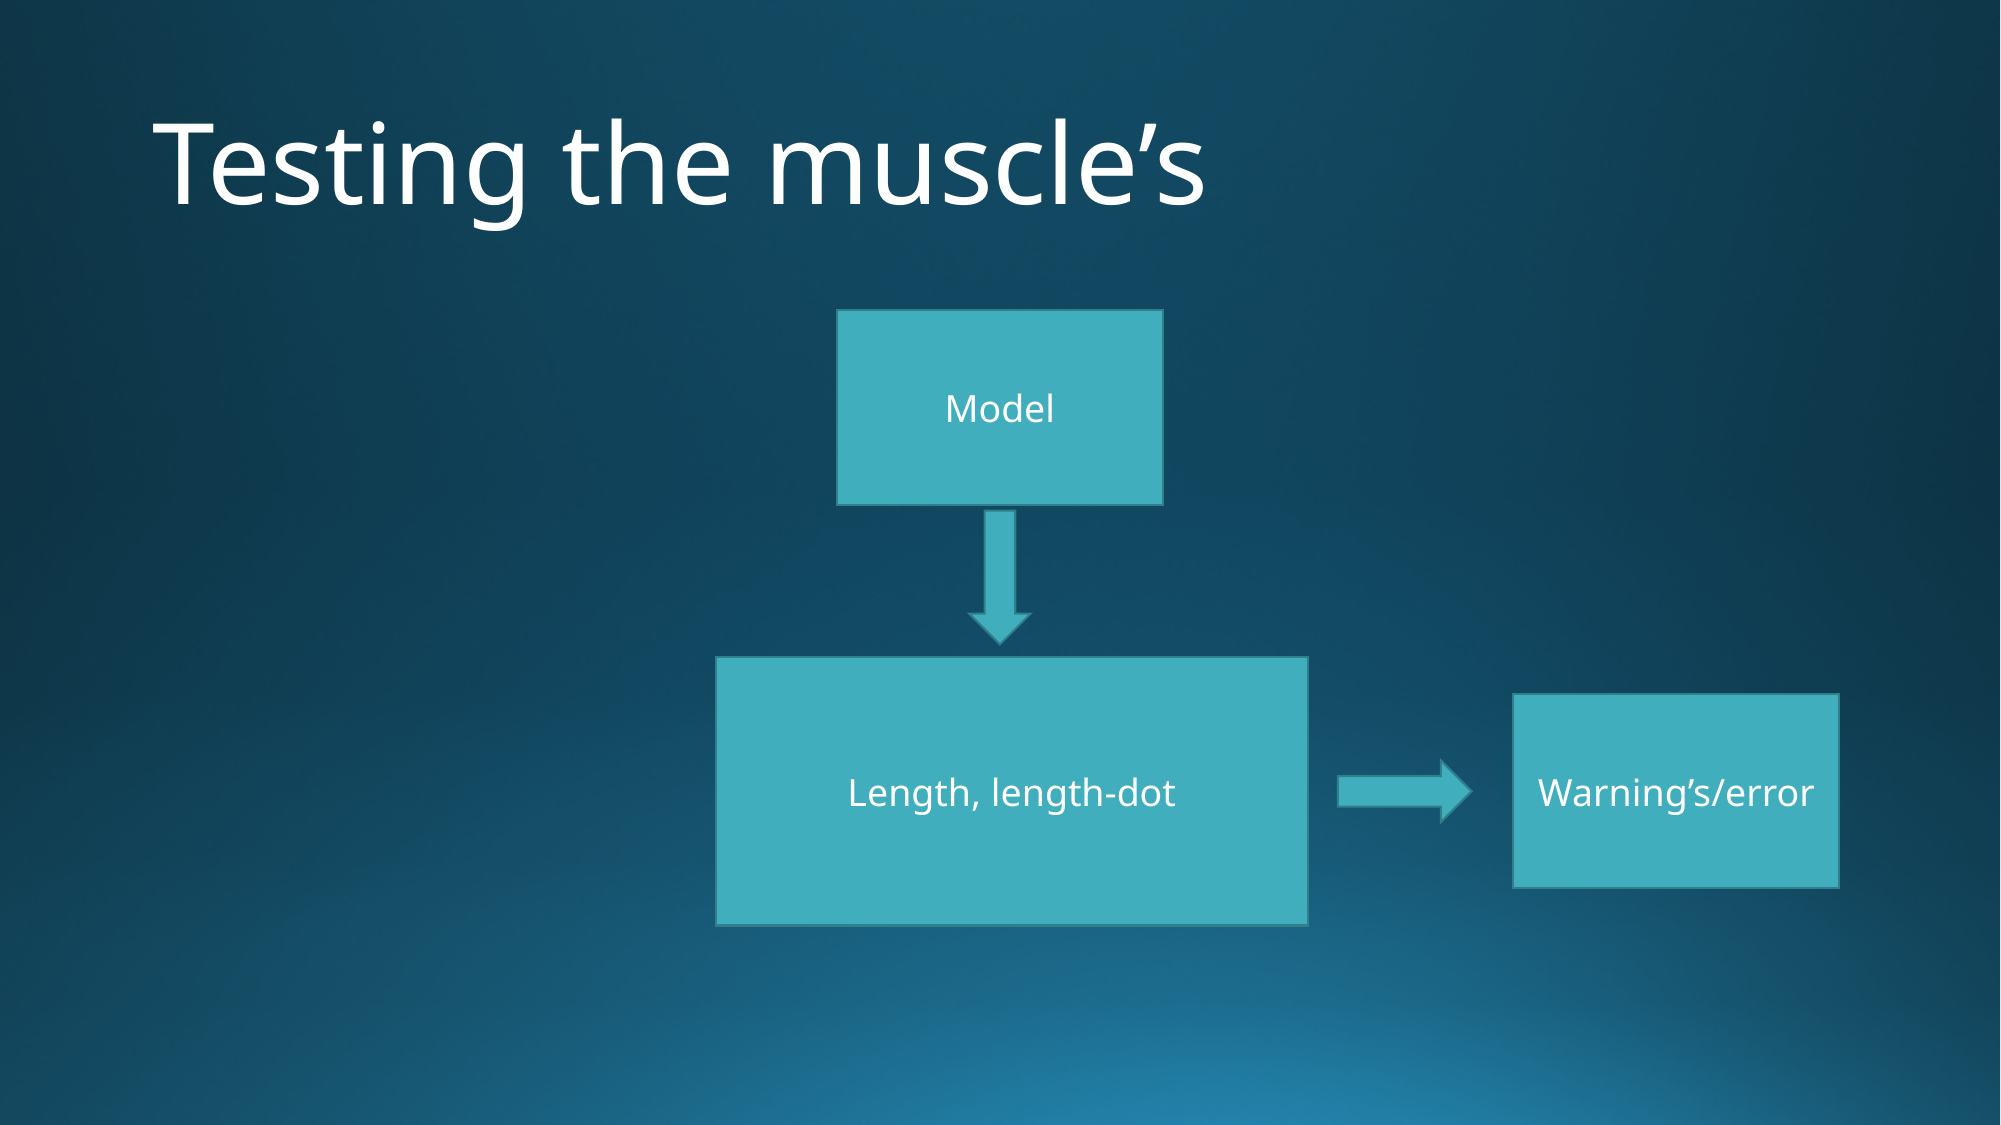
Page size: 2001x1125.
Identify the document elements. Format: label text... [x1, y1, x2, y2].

text_box [1336, 758, 1474, 825]
text_box [966, 509, 1034, 646]
picture [0, 0, 2001, 1125]
text_box Warning’s/error [1512, 693, 1840, 889]
text_box Length, length-dot [715, 656, 1309, 927]
text_box Model [836, 309, 1164, 506]
title Testing the muscle’s [137, 59, 1863, 278]
